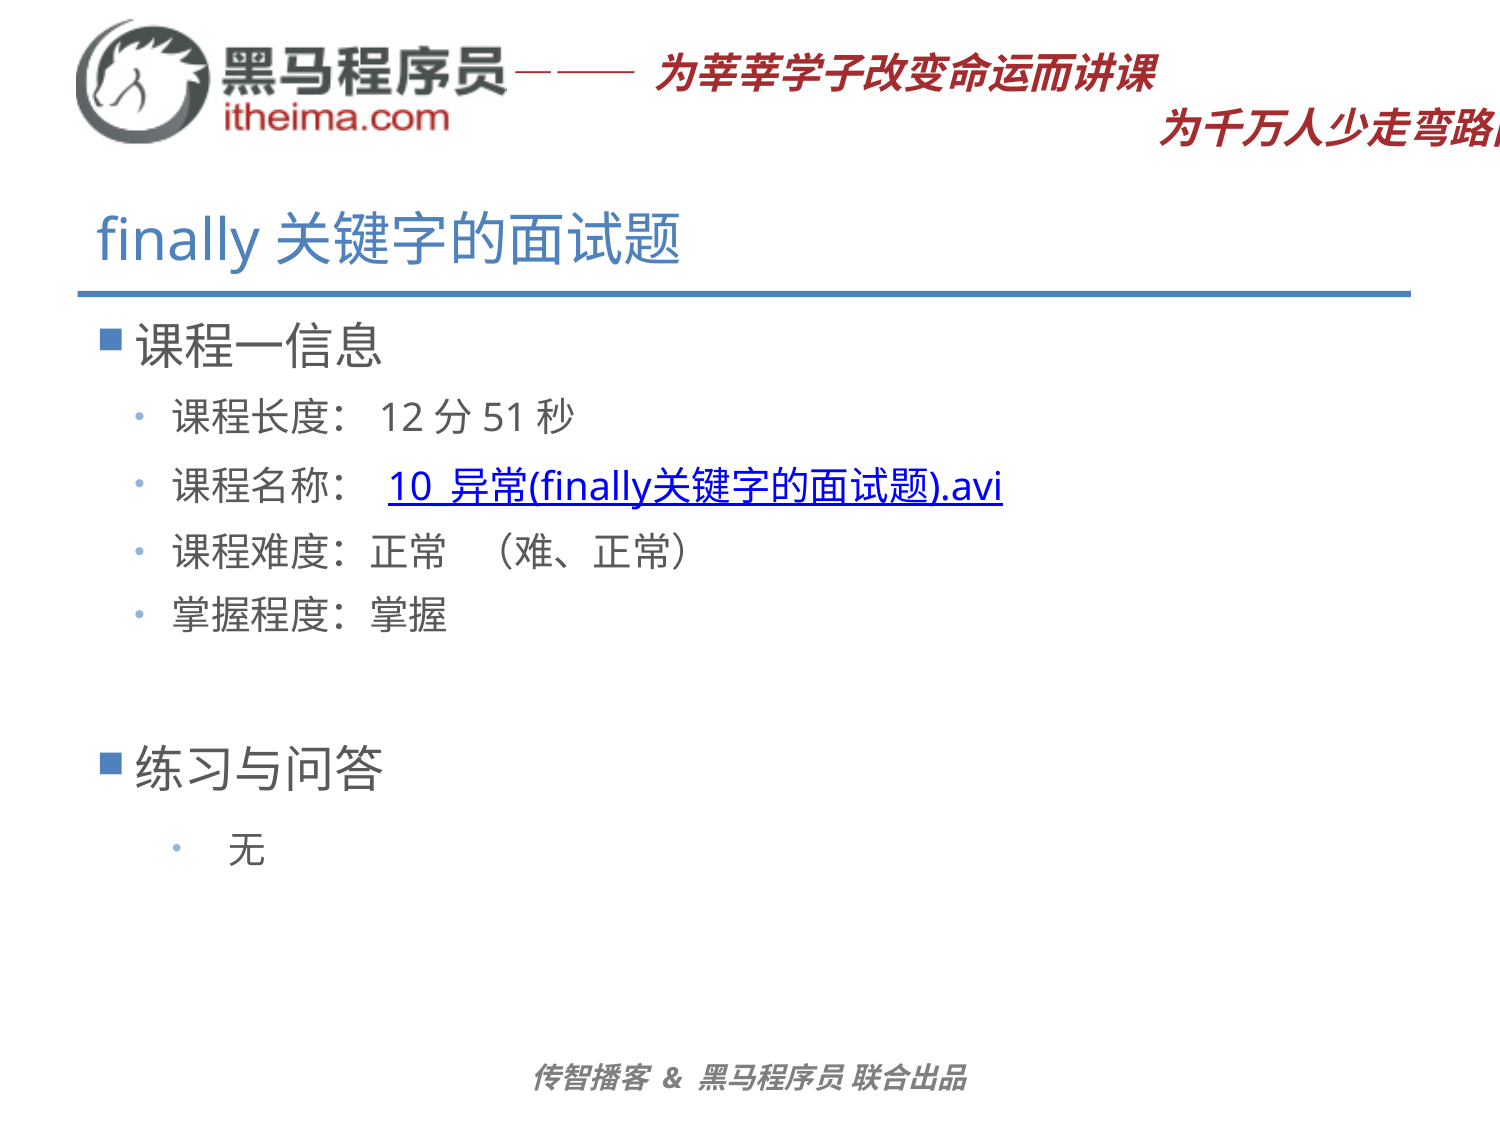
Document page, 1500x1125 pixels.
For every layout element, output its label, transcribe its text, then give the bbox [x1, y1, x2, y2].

list 课程一信息 课程长度：12分51秒 课程名称： 10_异常(finally关键字的面试题).avi 课程难度：正常 （难、正常） 掌握程度：掌握 练习与问答 无 [81, 313, 1416, 1028]
title finally关键字的面试题 [81, 162, 1416, 280]
picture [76, 0, 507, 161]
